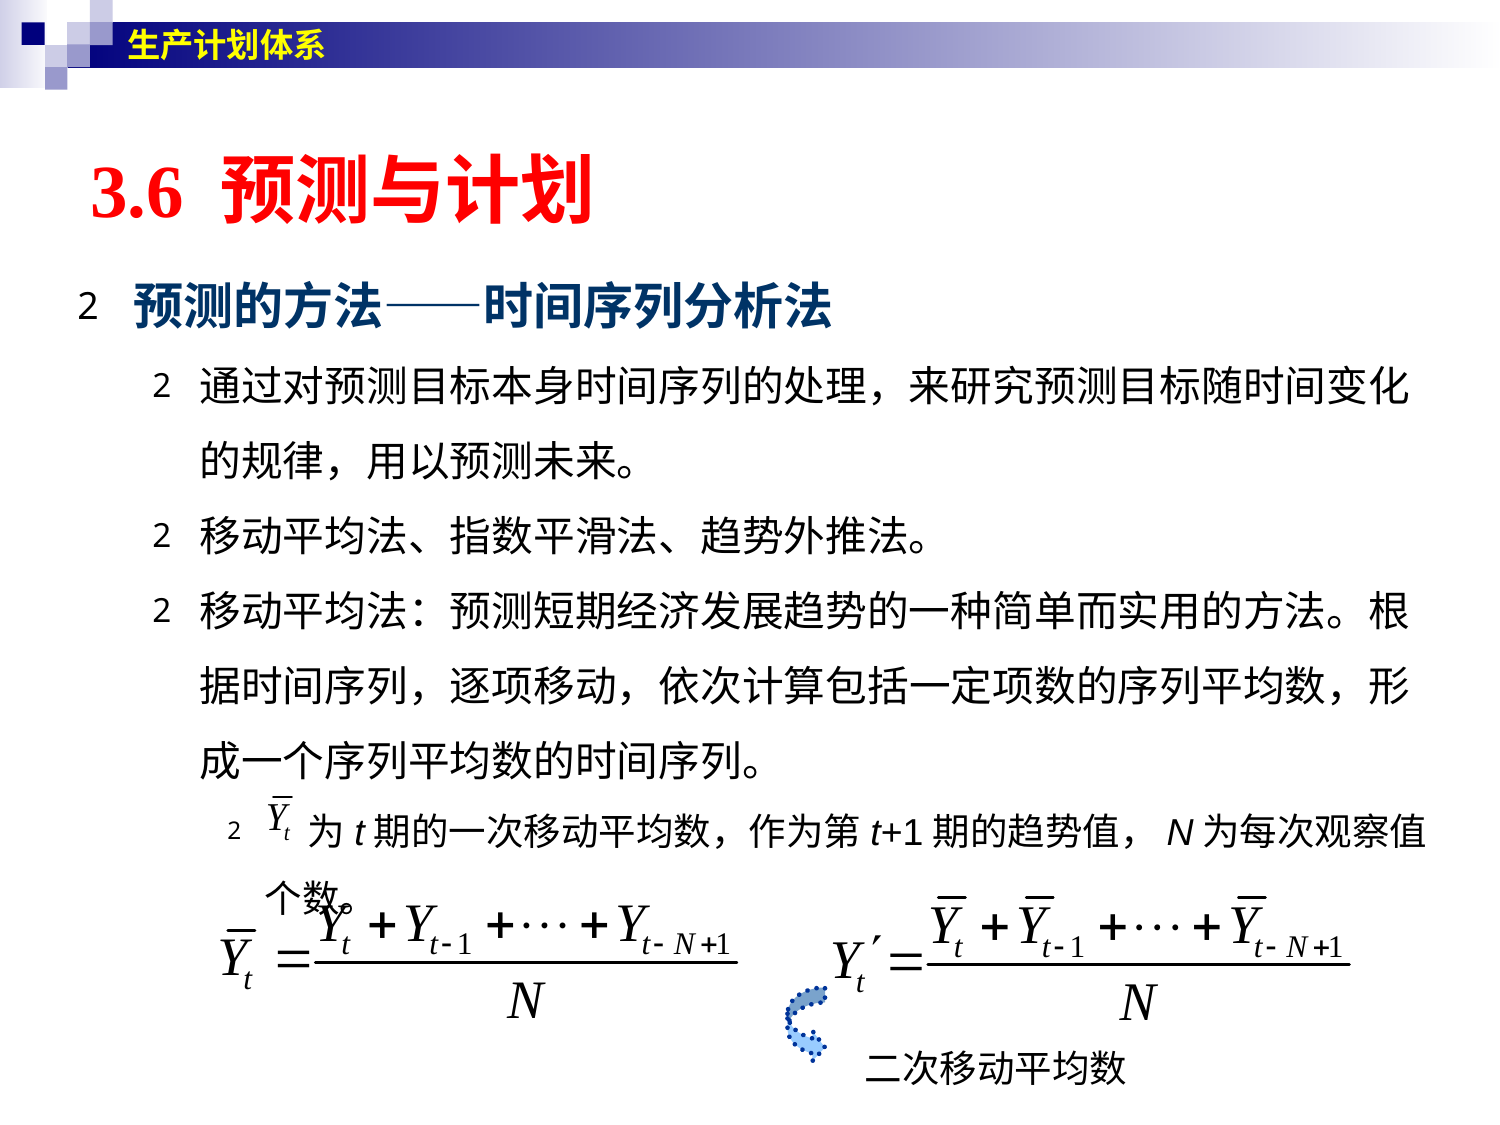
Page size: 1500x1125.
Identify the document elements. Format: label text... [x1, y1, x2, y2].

text_box [787, 1018, 826, 1061]
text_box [824, 887, 1363, 1033]
title 3.6 预测与计划 [75, 75, 1425, 237]
list 预测的方法——时间序列分析法 通过对预测目标本身时间序列的处理，来研究预测目标随时间变化的规律，用以预测未来。 移动平均法、指数平滑法、趋势外推法。 移动平均法：预测短期经济发展趋势的一种简单而实用的方法。根据时间序列，逐项移动，依次计算包括一定项数的序列平均数，形成一个序列平均数的时间序列。 为t期的一次移动平均数，作为第t+1期的趋势值，N为每次观察值个数。 [62, 237, 1463, 1125]
text_box 生产计划体系 [112, 0, 1438, 88]
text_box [262, 787, 301, 851]
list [212, 889, 751, 1031]
text_box 二次移动平均数 [849, 1041, 1143, 1098]
